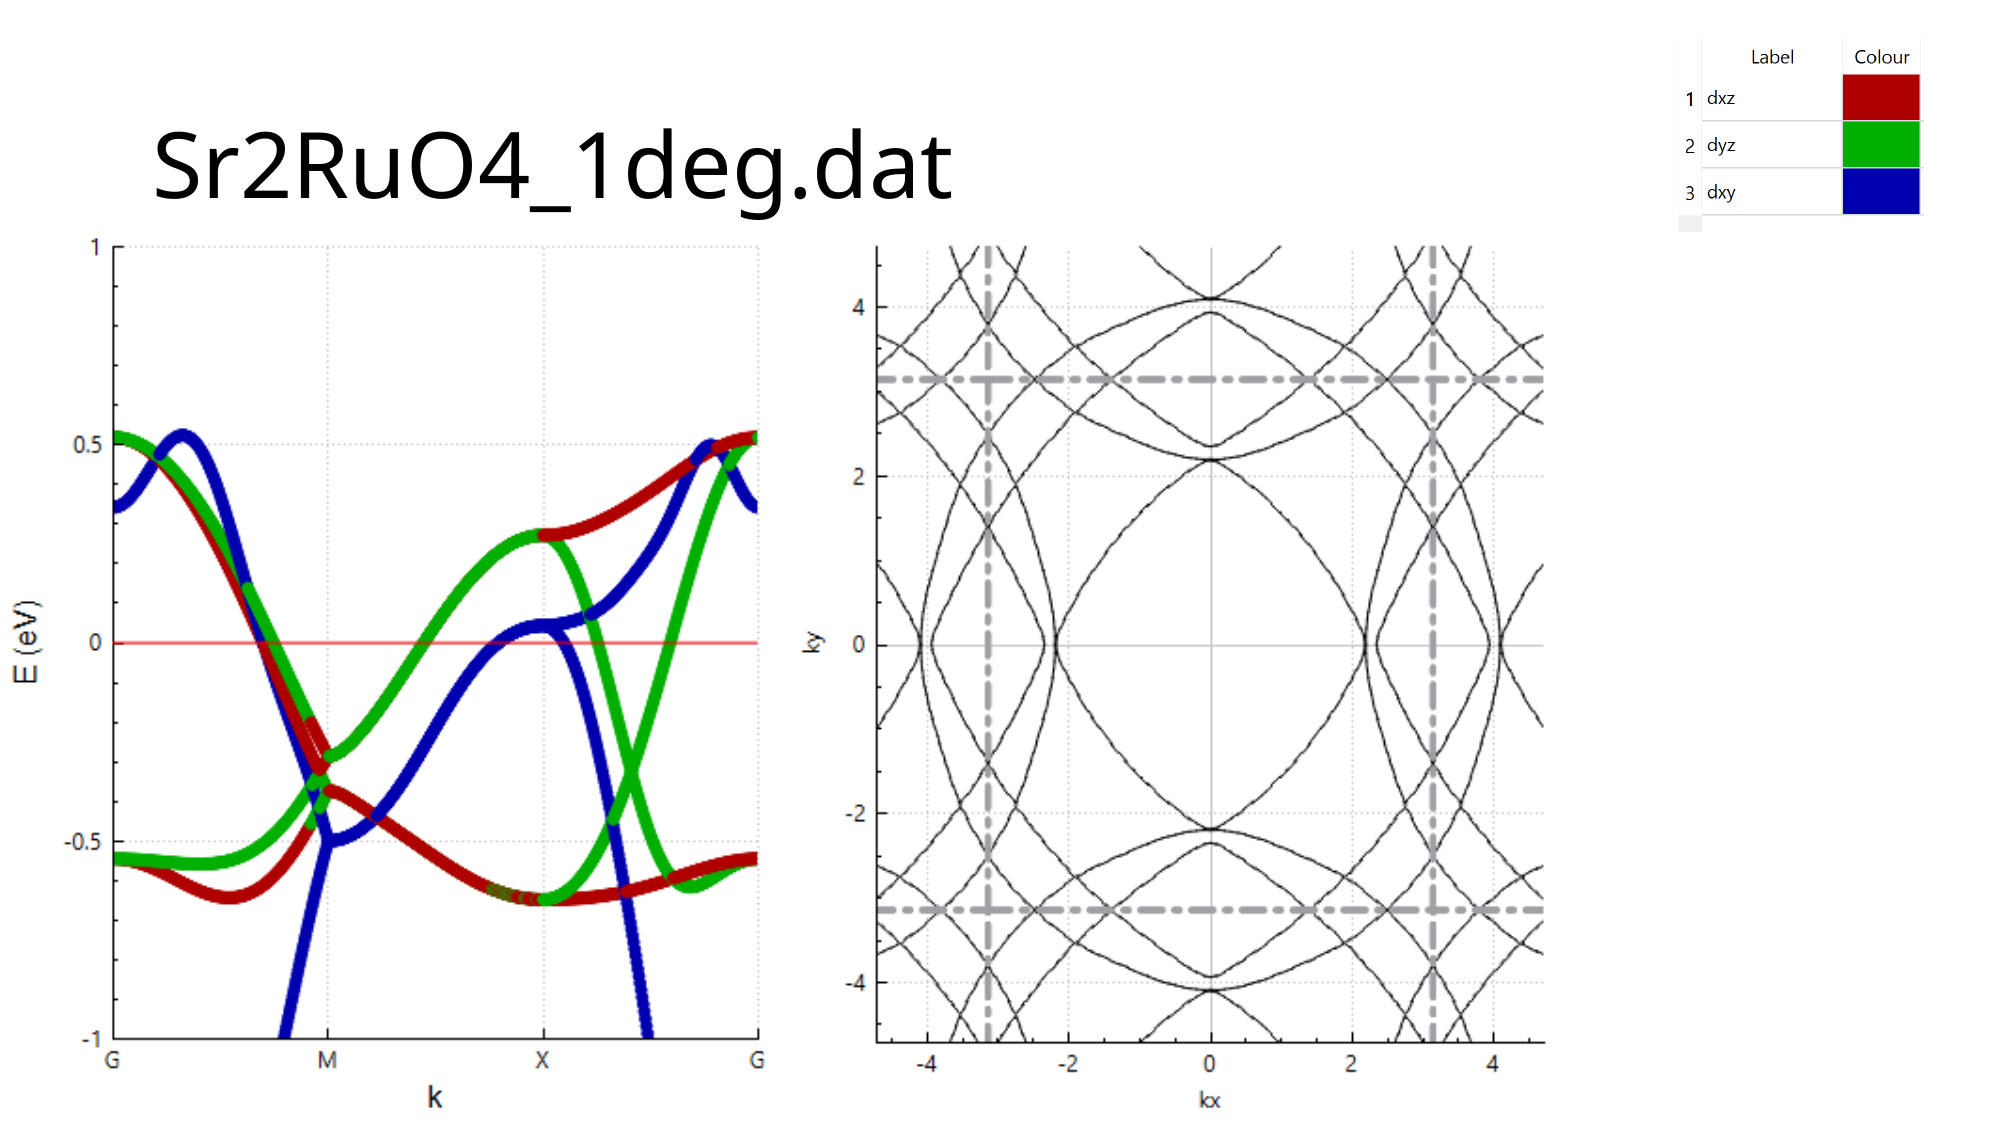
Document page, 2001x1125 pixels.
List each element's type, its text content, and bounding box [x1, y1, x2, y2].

picture [1678, 37, 1924, 232]
title Sr2RuO4_1deg.dat [137, 59, 1863, 278]
picture [0, 220, 1572, 1125]
